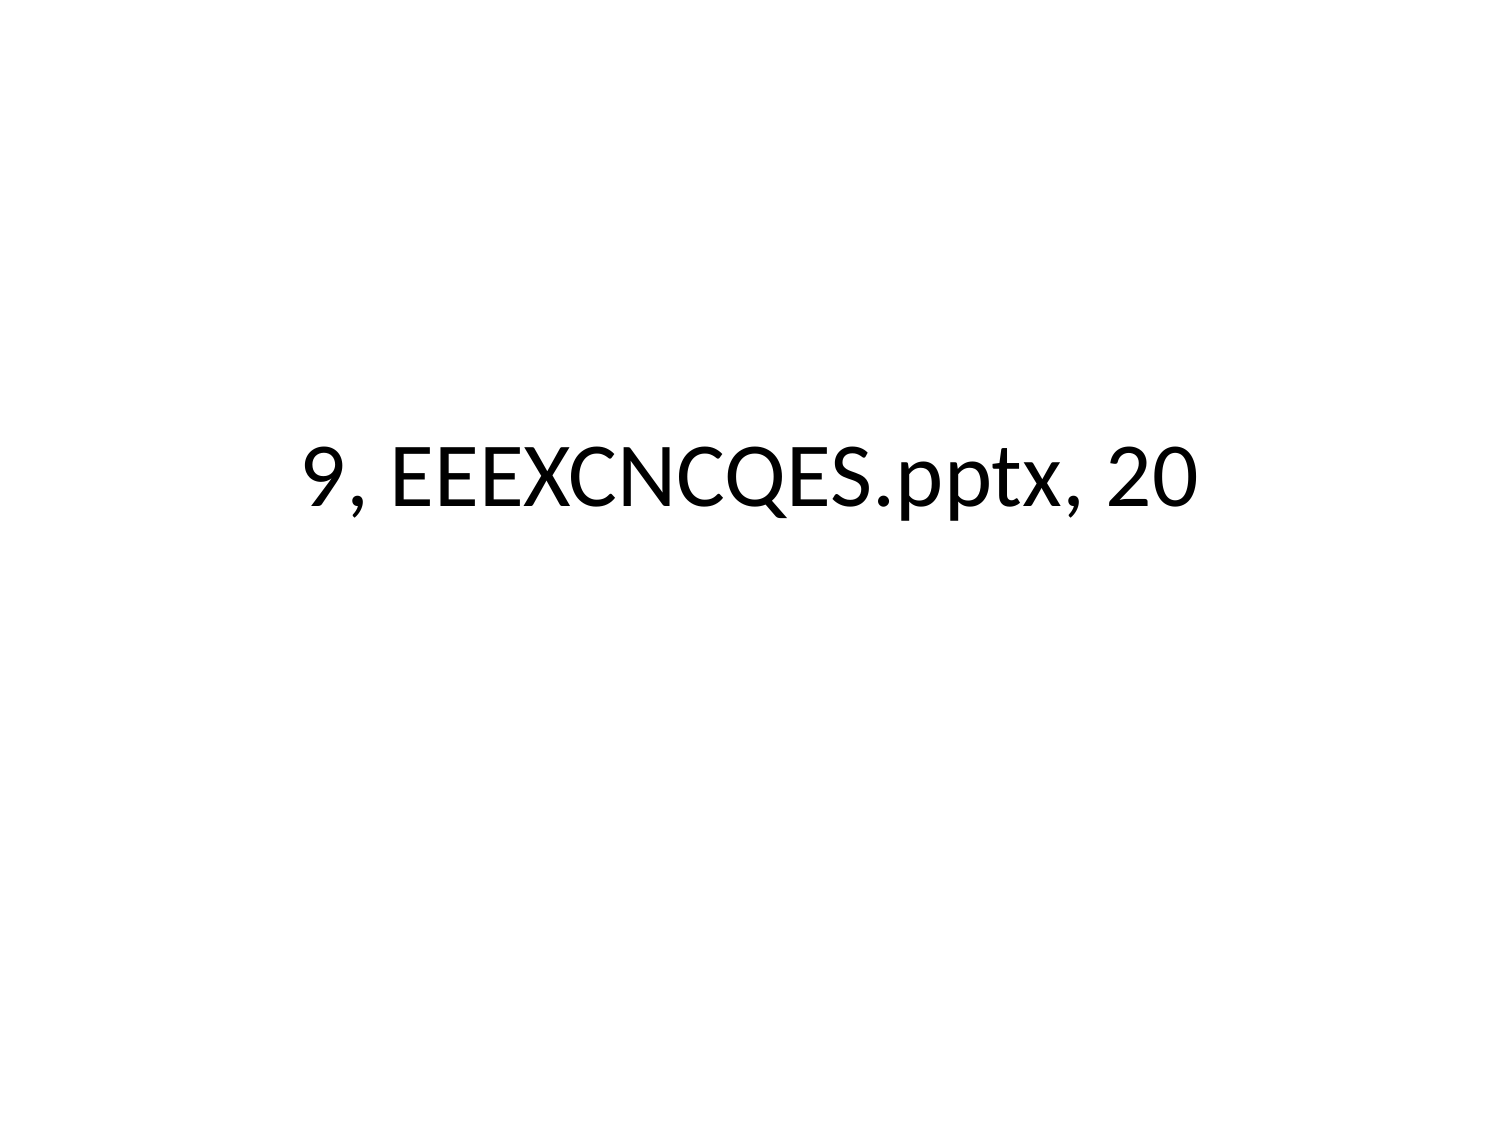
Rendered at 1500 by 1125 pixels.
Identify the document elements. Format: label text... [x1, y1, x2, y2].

title 9, EEEXCNCQES.pptx, 20 [112, 349, 1388, 591]
